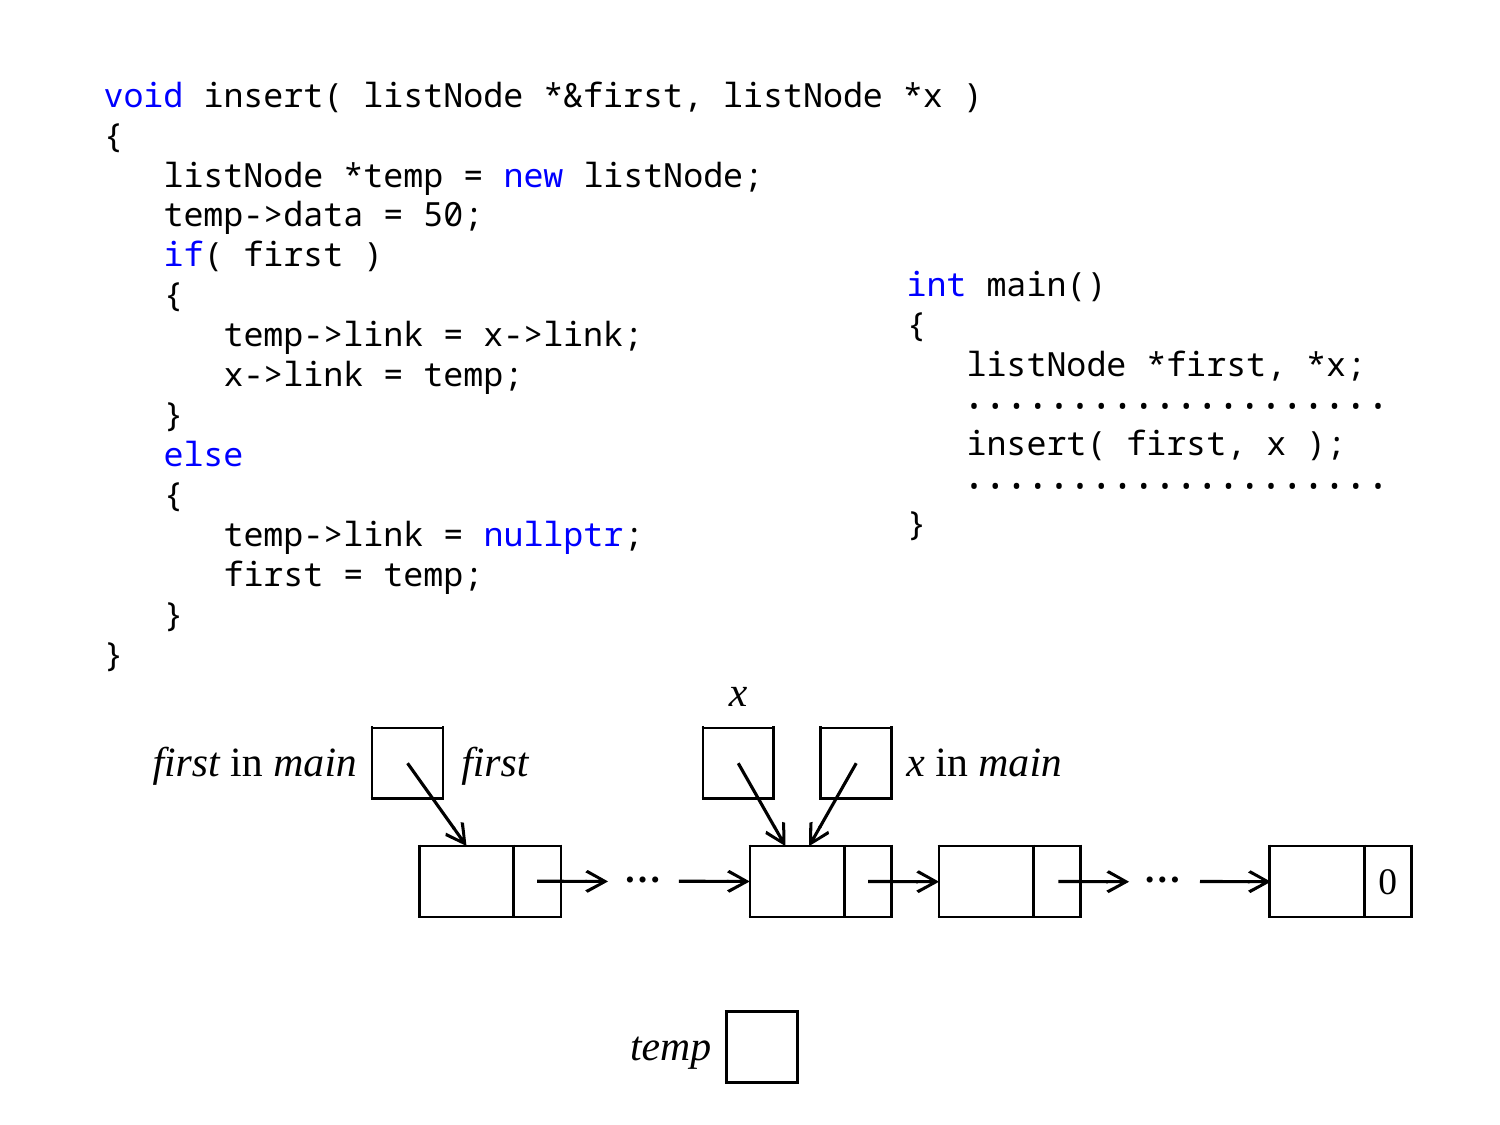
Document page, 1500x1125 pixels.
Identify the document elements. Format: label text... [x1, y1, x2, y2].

table_header [751, 847, 843, 916]
text_box temp [608, 1011, 725, 1083]
table_header … [1082, 846, 1268, 917]
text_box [790, 780, 875, 829]
table_header … [562, 846, 749, 917]
table_header [1271, 847, 1363, 916]
table_header 0 [1366, 847, 1410, 916]
table_header [893, 846, 938, 881]
table_header [846, 847, 890, 916]
table_header [515, 847, 560, 916]
text_box x [702, 657, 774, 727]
table_header [1035, 847, 1079, 916]
text_box first [442, 727, 538, 799]
table_header [704, 729, 772, 797]
table_header [893, 889, 938, 917]
text_box x in main [893, 727, 1081, 799]
list void insert( listNode *&first, listNode *x ) { listNode *temp = new listNode; temp->data = 50; if( first ) { temp->link = x->link; x->link = temp; } else { temp->link = nullptr; first = temp; } } [88, 66, 1011, 681]
table_header [373, 729, 442, 797]
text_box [720, 780, 789, 829]
list int main() { listNode *first, *x; •••••••••••••••••••• insert( first, x ); •••••••••••••••••••• } [891, 255, 1412, 563]
table_header [822, 729, 890, 797]
text_box first in main [135, 727, 372, 799]
table_header [940, 847, 1032, 916]
table_header [421, 847, 512, 916]
table_header [728, 1013, 796, 1081]
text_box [407, 763, 467, 847]
